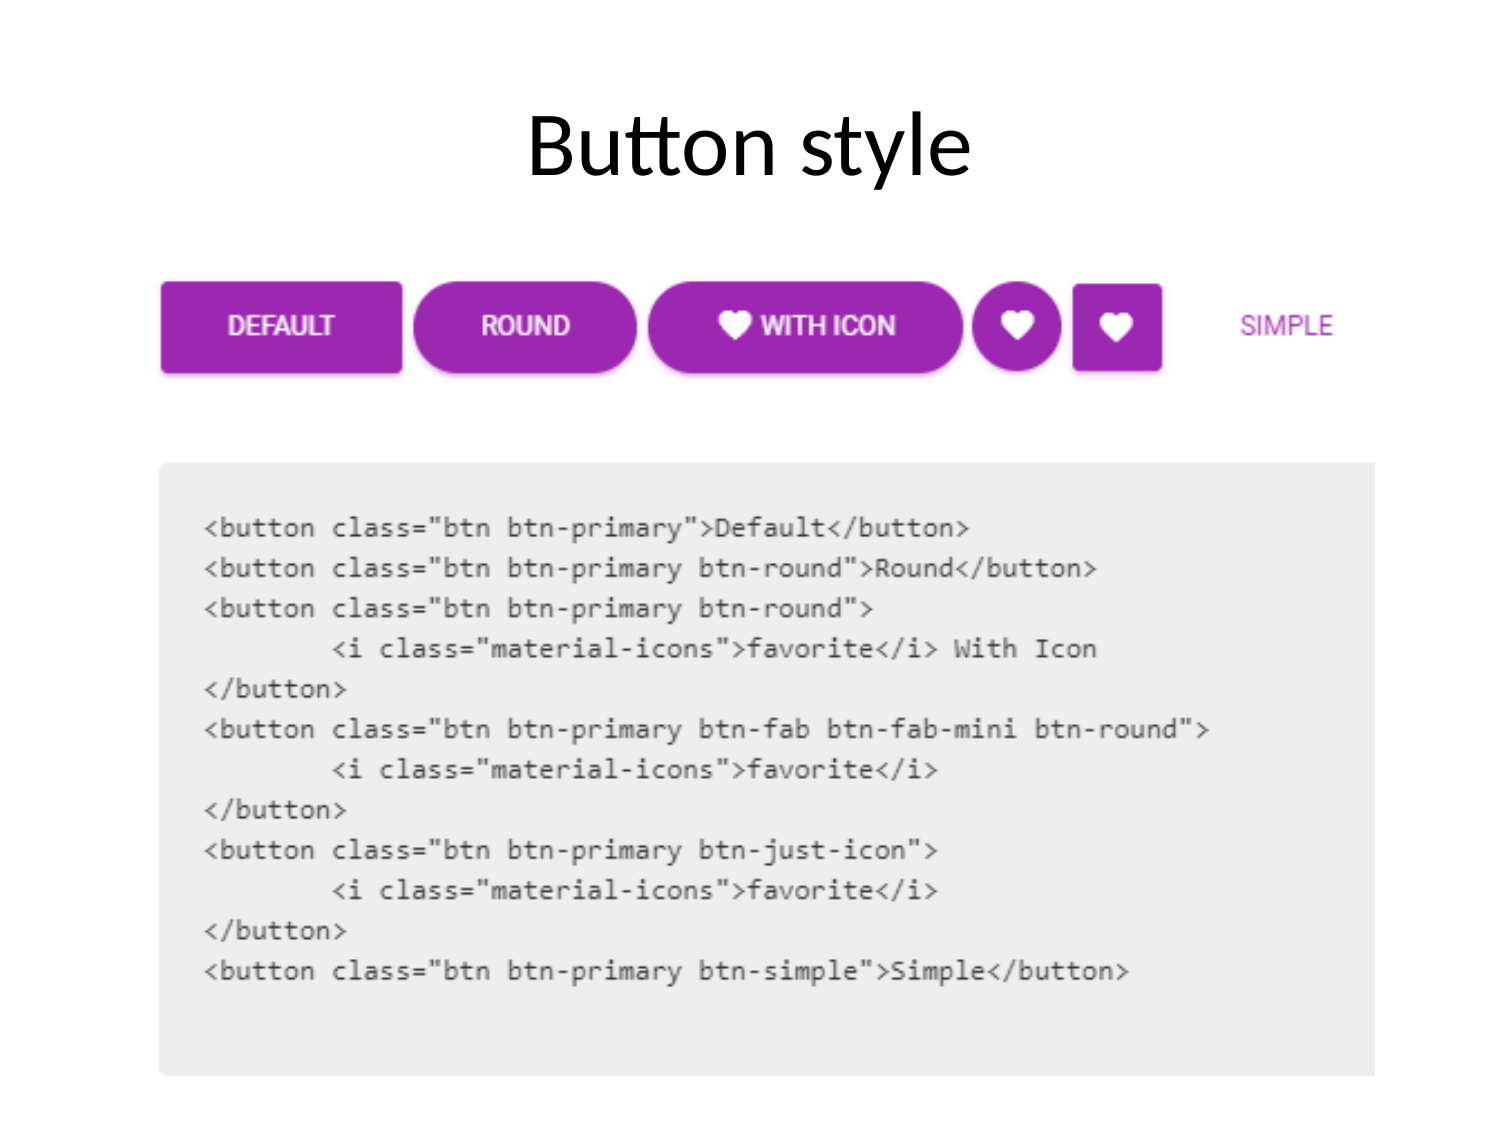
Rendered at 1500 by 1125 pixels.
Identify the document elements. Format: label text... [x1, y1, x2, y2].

title Button style [75, 45, 1425, 233]
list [137, 253, 1376, 1090]
